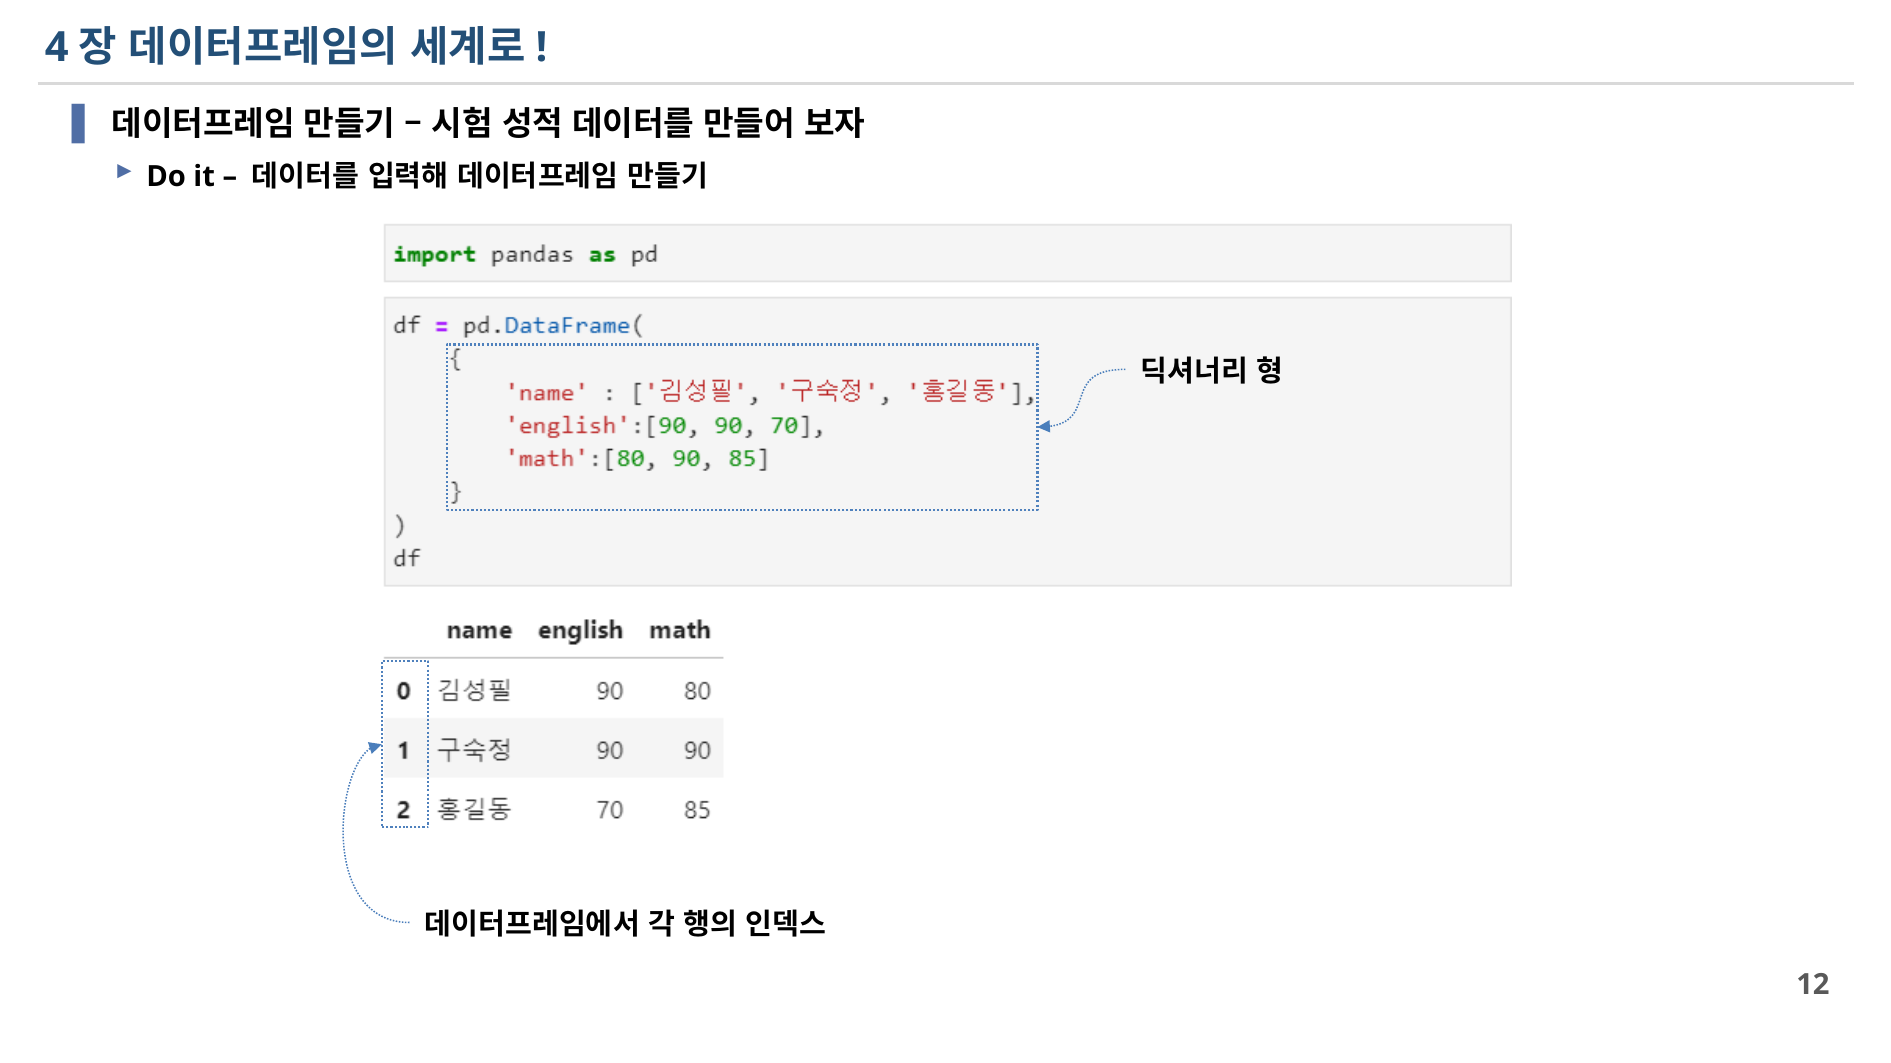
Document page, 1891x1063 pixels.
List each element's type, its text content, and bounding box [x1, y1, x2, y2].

picture [378, 218, 1512, 285]
text_box 데이터프레임에서 각 행의 인덱스 [409, 897, 842, 948]
list 데이터프레임 만들기 – 시험 성적 데이터를 만들어 보자 Do it – 데이터를 입력해 데이터프레임 만들기 [43, 94, 1855, 544]
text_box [1037, 369, 1120, 428]
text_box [381, 744, 391, 924]
picture [378, 293, 1512, 828]
title 4장 데이터프레임의 세계로! [29, 11, 1809, 78]
slide_number 12 [1703, 956, 1845, 1014]
